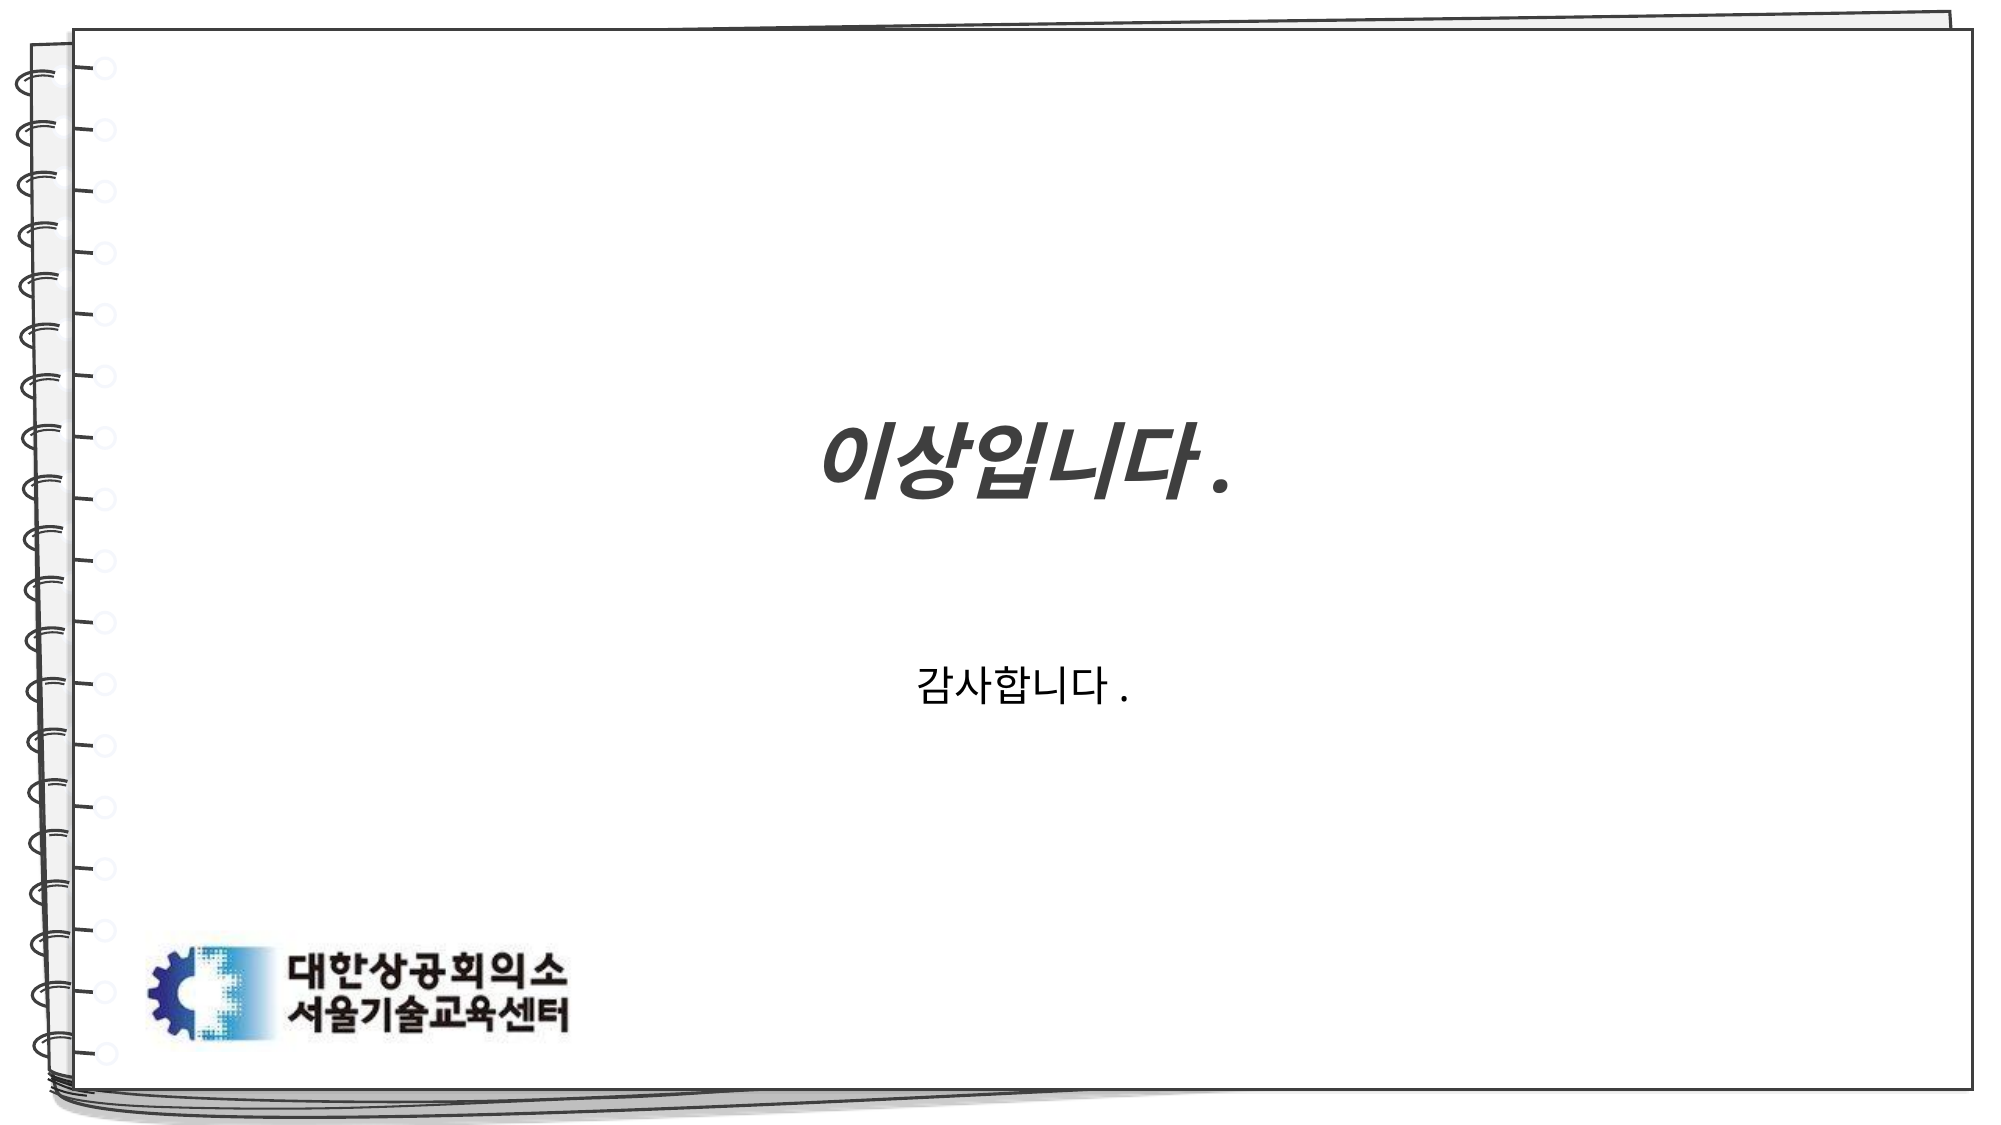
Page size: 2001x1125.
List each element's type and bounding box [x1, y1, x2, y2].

picture [144, 930, 575, 1052]
text_box [24, 23, 1968, 1107]
text_box [72, 29, 1973, 1090]
